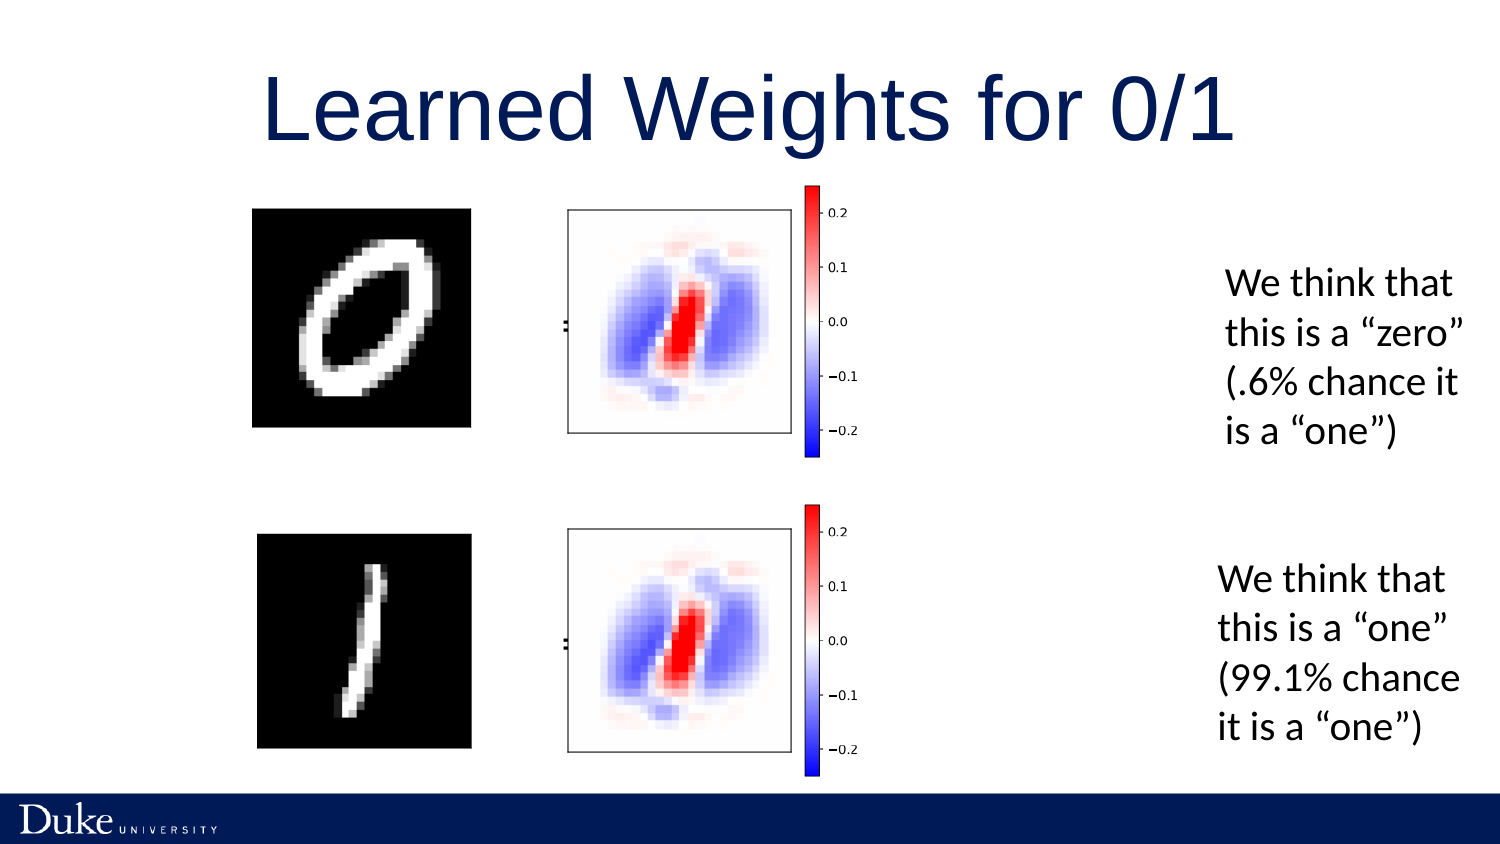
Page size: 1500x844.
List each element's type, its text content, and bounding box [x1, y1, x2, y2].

picture [0, 0, 1500, 844]
text_box We think that this is a “one” (99.1% chance it is a “one”) [1202, 543, 1492, 757]
text_box We think that this is a “zero” (.6% chance it is a “one”) [1210, 248, 1500, 461]
title Learned Weights for 0/1 [75, 33, 1425, 175]
